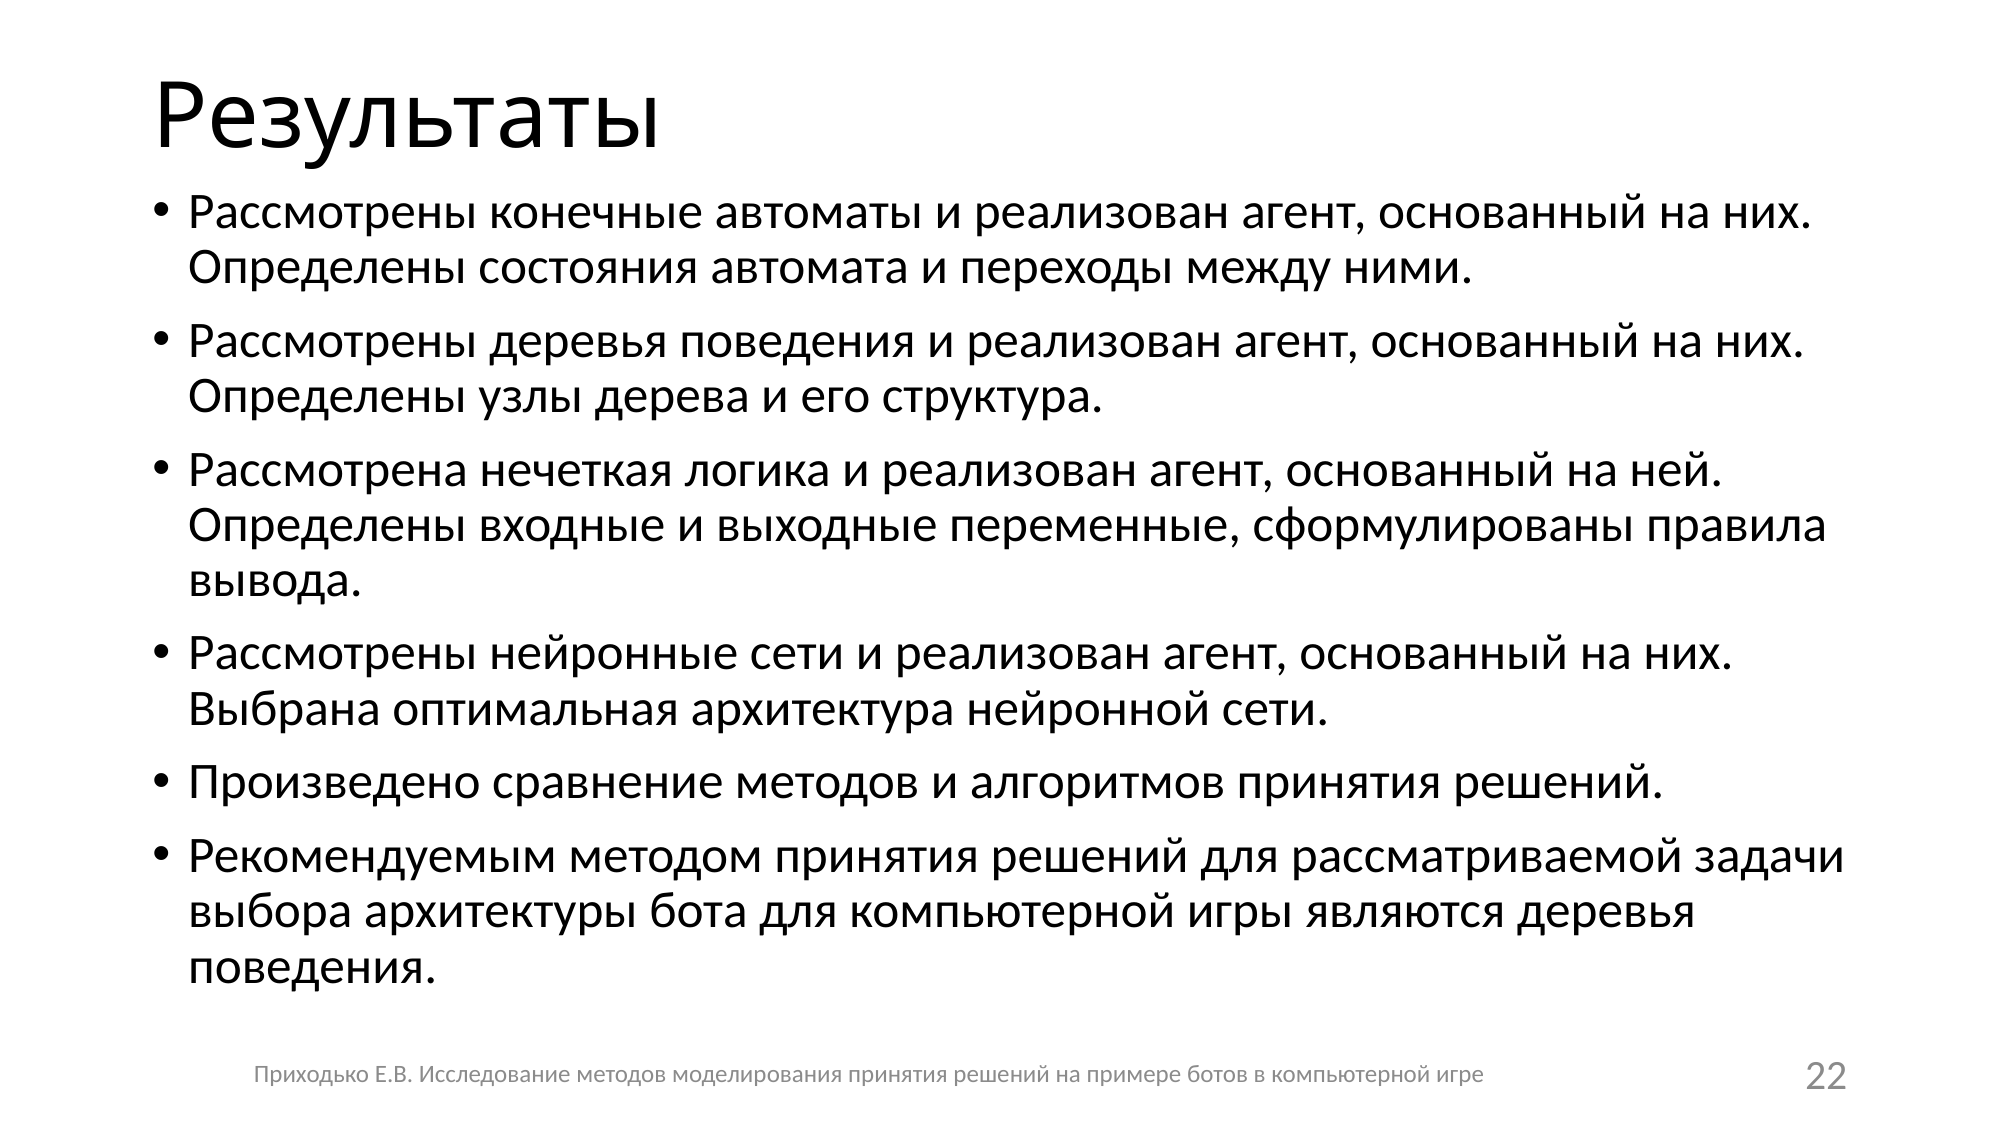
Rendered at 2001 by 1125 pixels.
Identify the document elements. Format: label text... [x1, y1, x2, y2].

slide_number 22 [1650, 1042, 1863, 1103]
list Рассмотрены конечные автоматы и реализован агент, основанный на них. Определены состояния автомата и переходы между ними. Рассмотрены деревья поведения и реализован агент, основанный на них. Определены узлы дерева и его структура. Рассмотрена нечеткая логика и реализован агент, основанный на ней. Определены входные и выходные переменные, сформулированы правила вывода. Рассмотрены нейронные сети и реализован агент, основанный на них. Выбрана оптимальная архитектура нейронной сети. Произведено сравнение методов и алгоритмов принятия решений. Рекомендуемым методом принятия решений для рассматриваемой задачи выбора архитектуры бота для компьютерной игры являются деревья поведения. [137, 176, 1863, 1014]
footer Приходько Е.В. Исследование методов моделирования принятия решений на примере ботов в компьютерной игре [137, 1042, 1604, 1103]
title Результаты [137, 59, 1863, 176]
